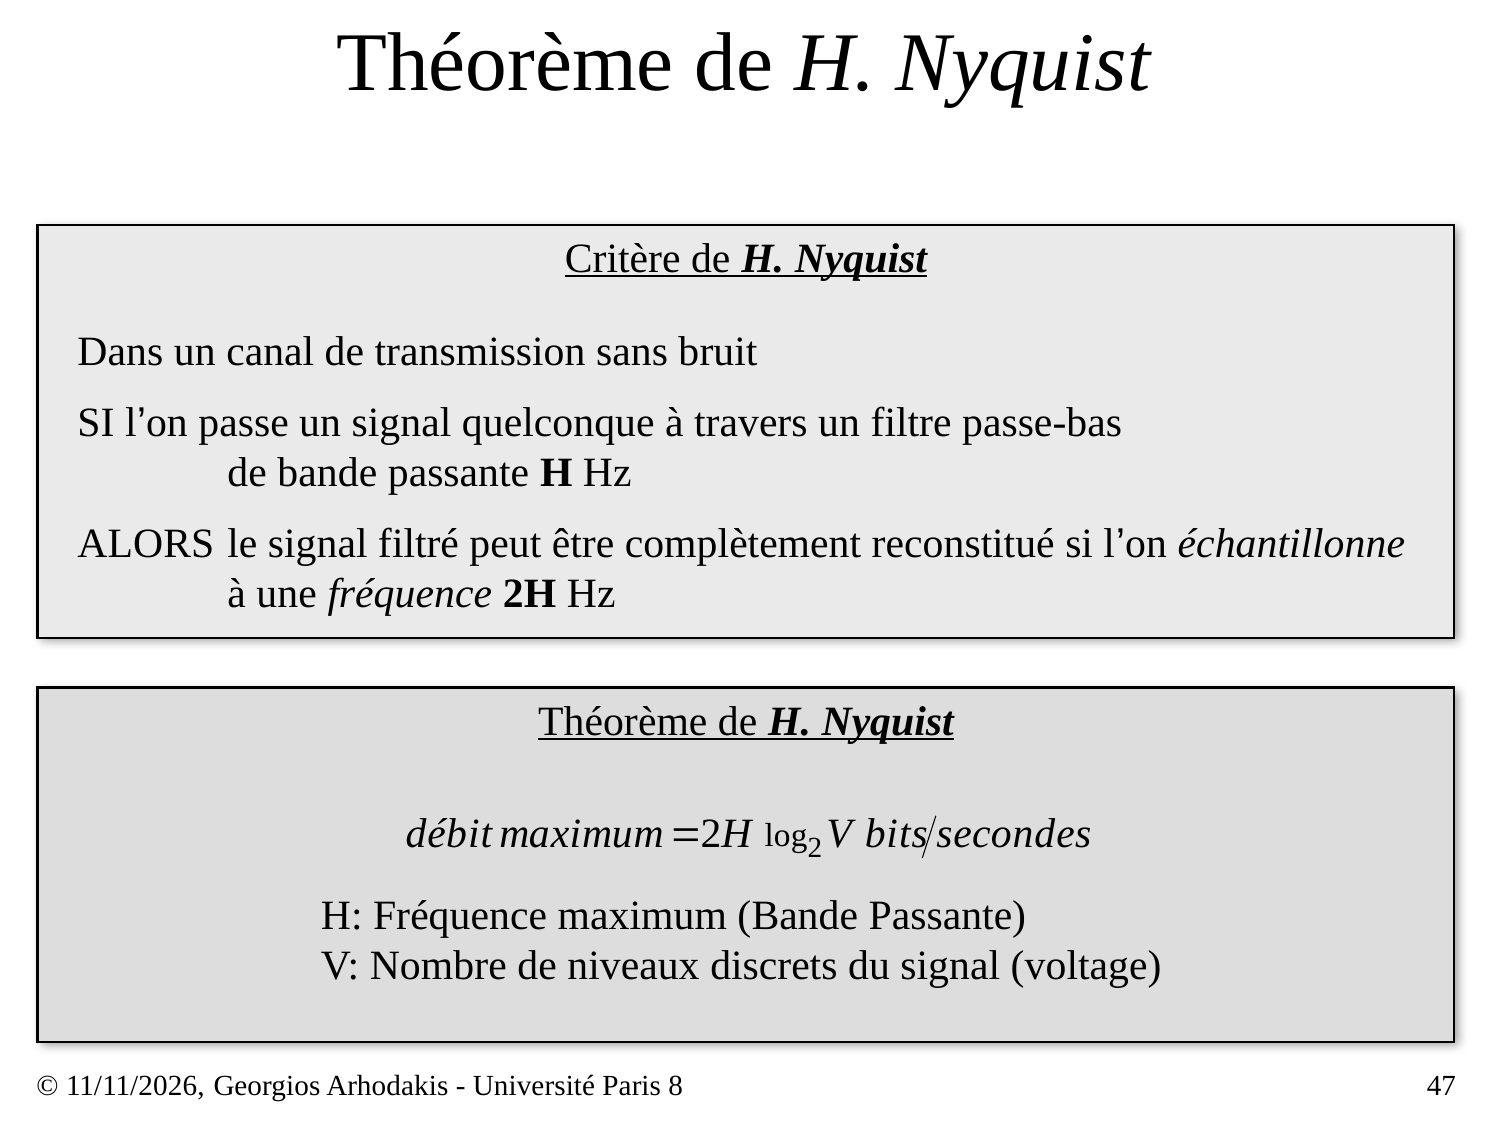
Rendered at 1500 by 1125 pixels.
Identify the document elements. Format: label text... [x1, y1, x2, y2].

slide_number 47 [1151, 1062, 1464, 1105]
text_box H: Fréquence maximum (Bande Passante) V: Nombre de niveaux discrets du signal (voltage) [320, 887, 1171, 988]
text_box Dans un canal de transmission sans bruit SI l’on passe un signal quelconque à travers un filtre passe-bas de bande passante H Hz ALORS le signal filtré peut être complètement reconstitué si l’on échantillonne à une fréquence 2H Hz [77, 299, 1415, 616]
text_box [401, 810, 1090, 863]
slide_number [29, 1062, 206, 1105]
text_box Théorème de H. Nyquist [37, 687, 1455, 1042]
title Théorème de H. Nyquist [162, 0, 1325, 159]
footer Georgios Arhodakis - Université Paris 8 [206, 1062, 975, 1105]
text_box Critère de H. Nyquist [37, 224, 1455, 639]
